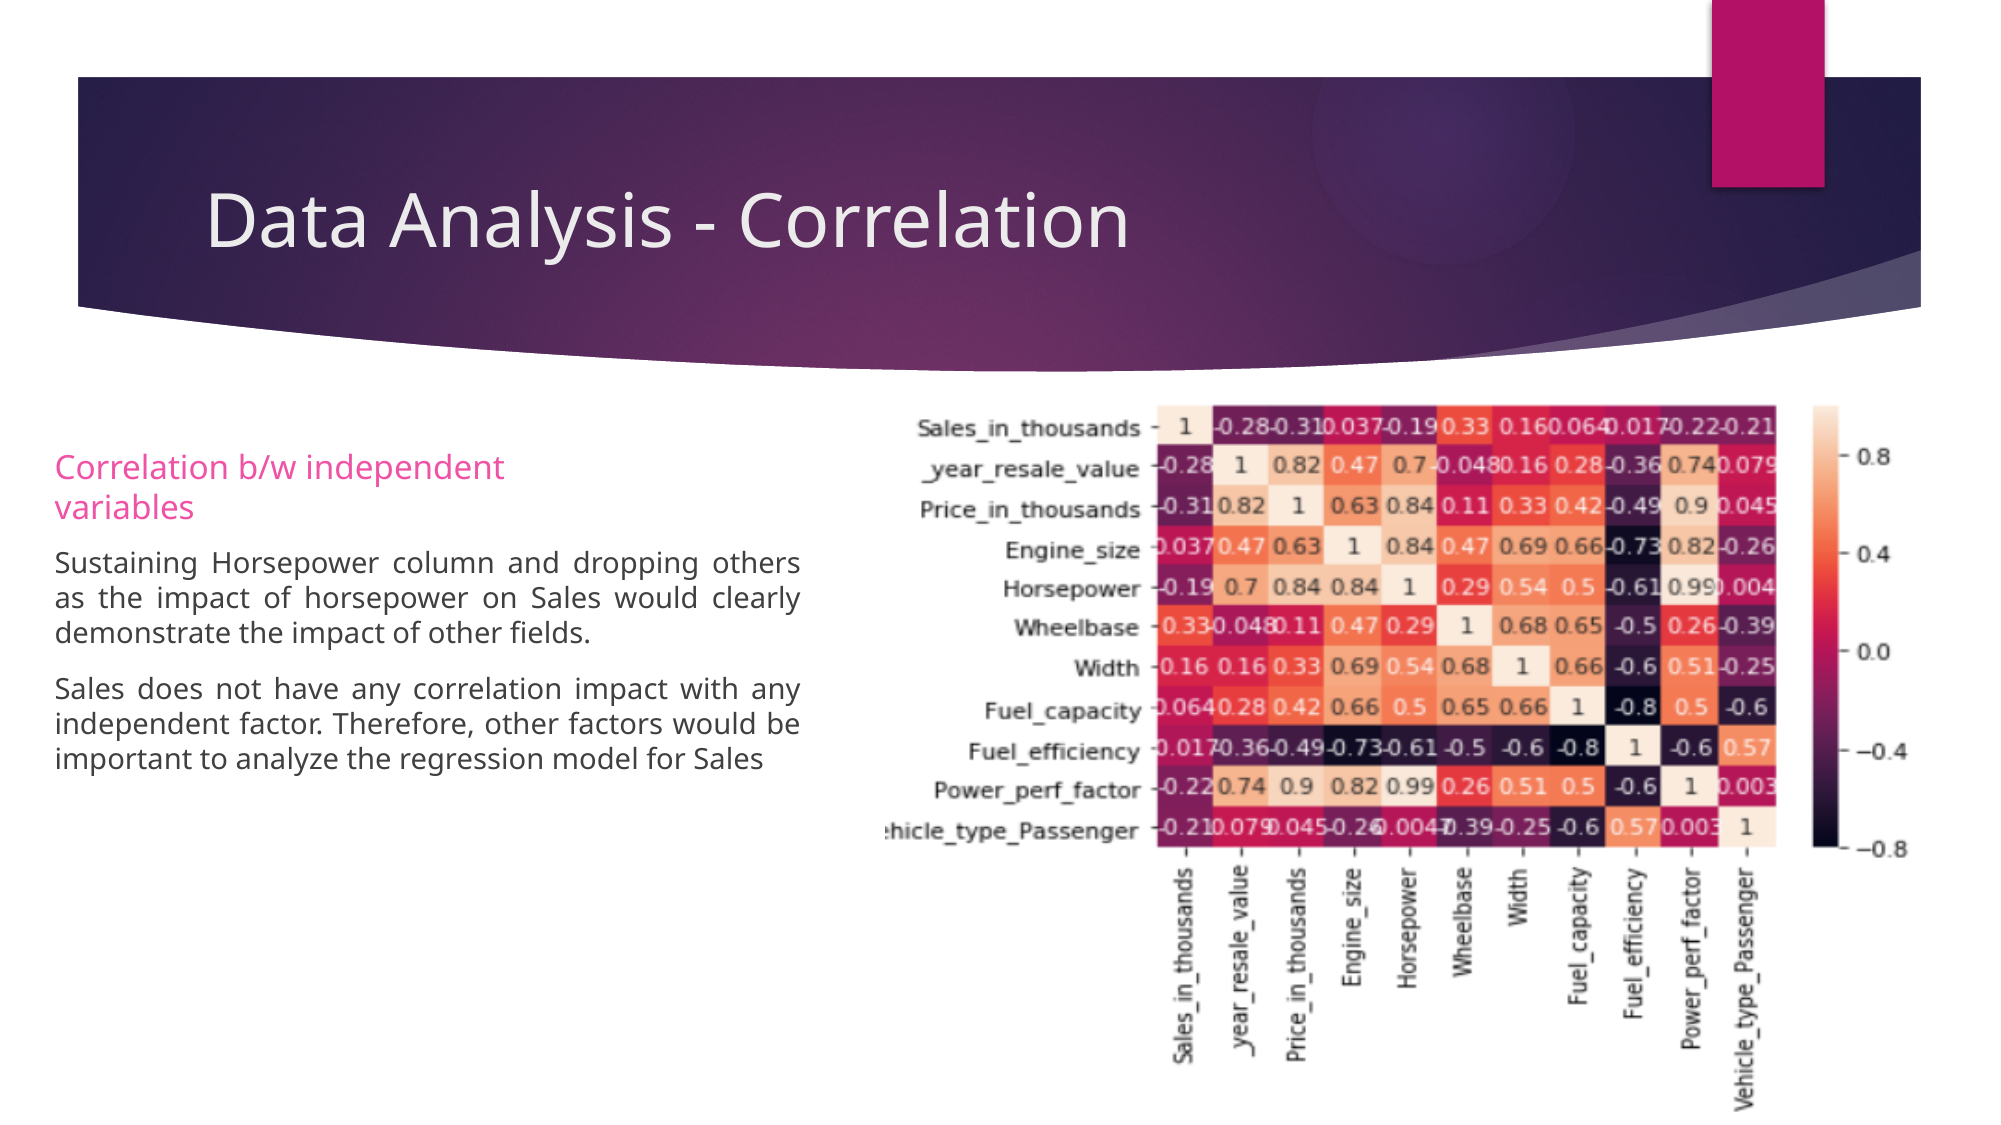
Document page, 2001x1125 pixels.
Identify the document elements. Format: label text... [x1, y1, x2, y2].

title Data Analysis - Correlation [189, 159, 1627, 276]
picture [885, 397, 1944, 1125]
text_box Sustaining Horsepower column and dropping others as the impact of horsepower on Sales would clearly demonstrate the impact of other fields. Sales does not have any correlation impact with any independent factor. Therefore, other factors would be important to analyze the regression model for Sales [39, 536, 817, 1050]
text_box Correlation b/w independent variables [39, 438, 540, 534]
